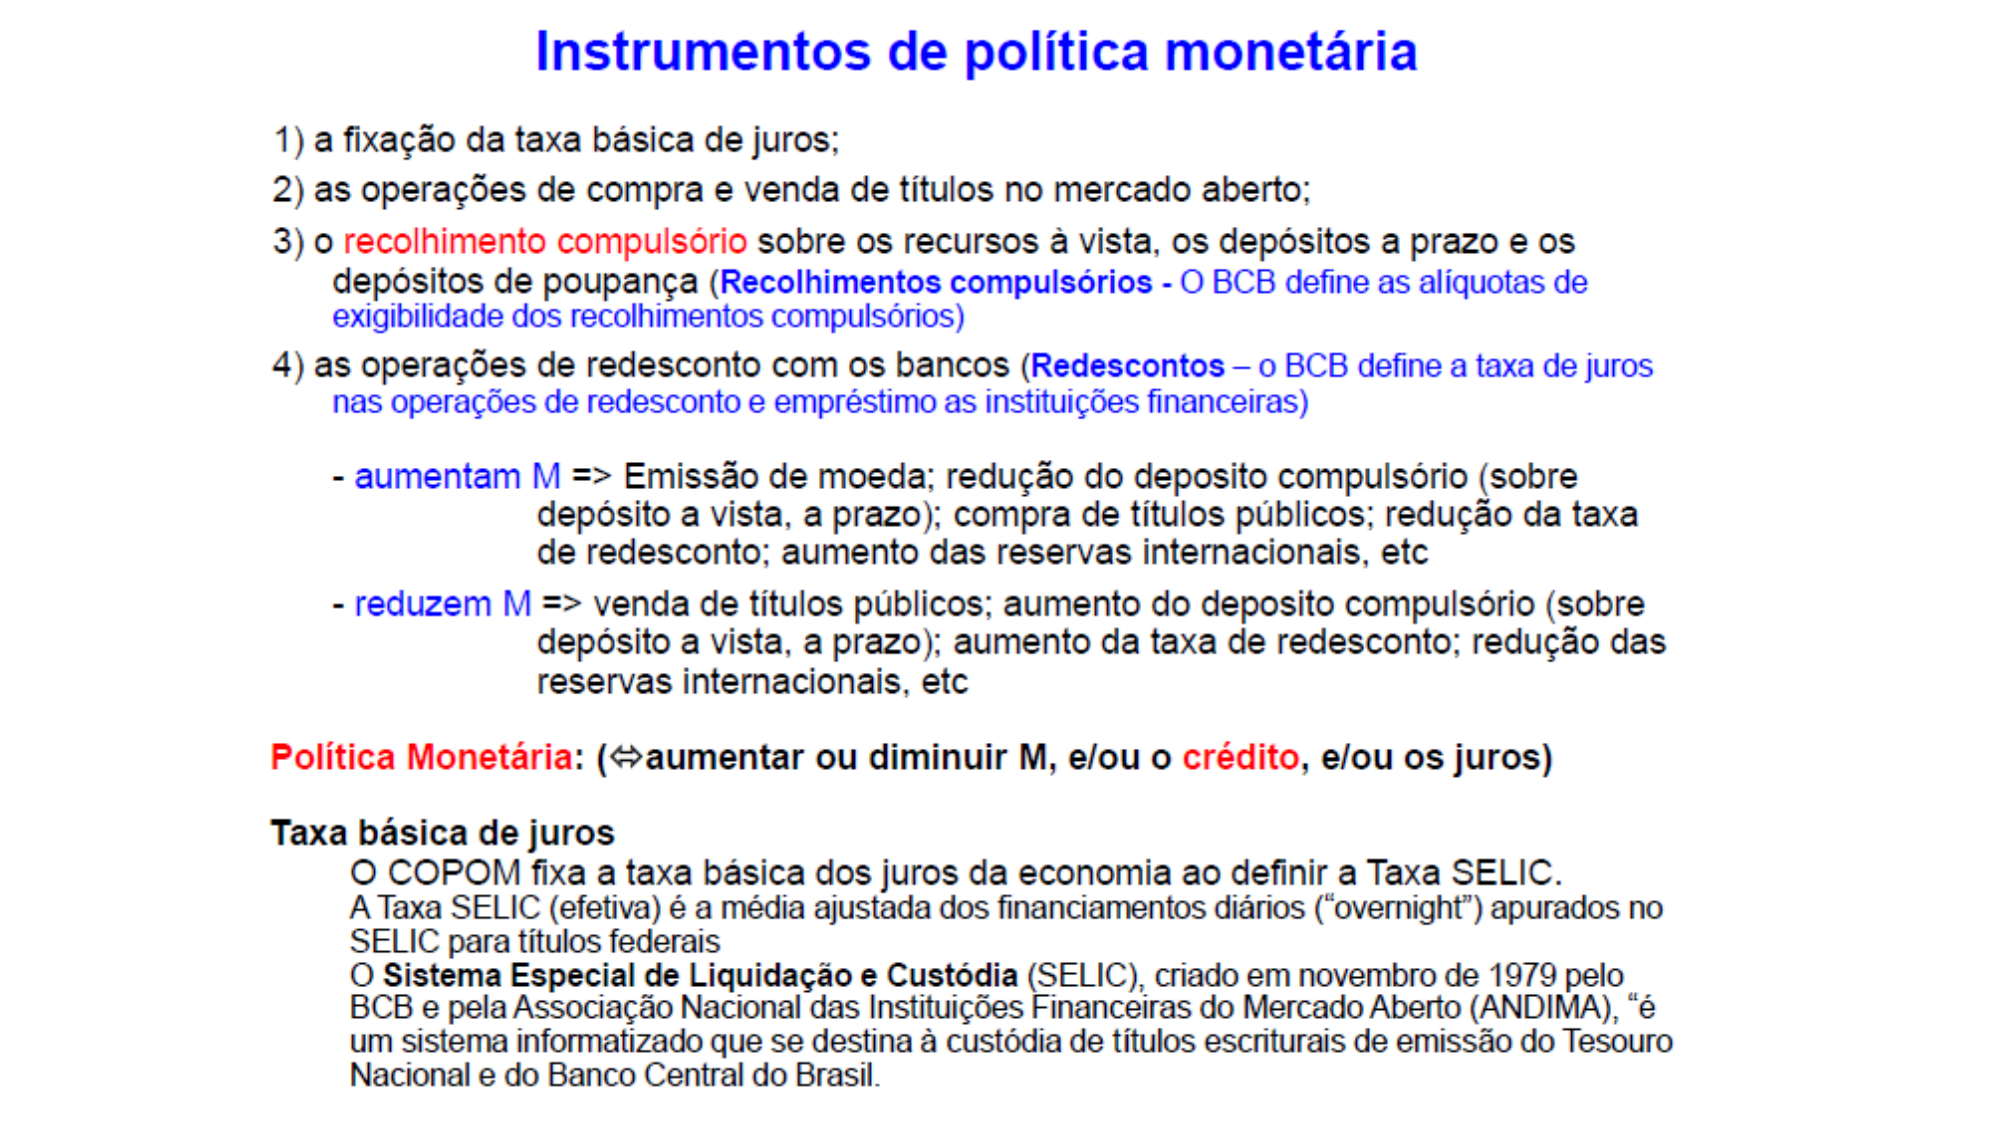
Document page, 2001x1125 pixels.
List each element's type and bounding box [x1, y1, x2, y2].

picture [253, 8, 1703, 1125]
